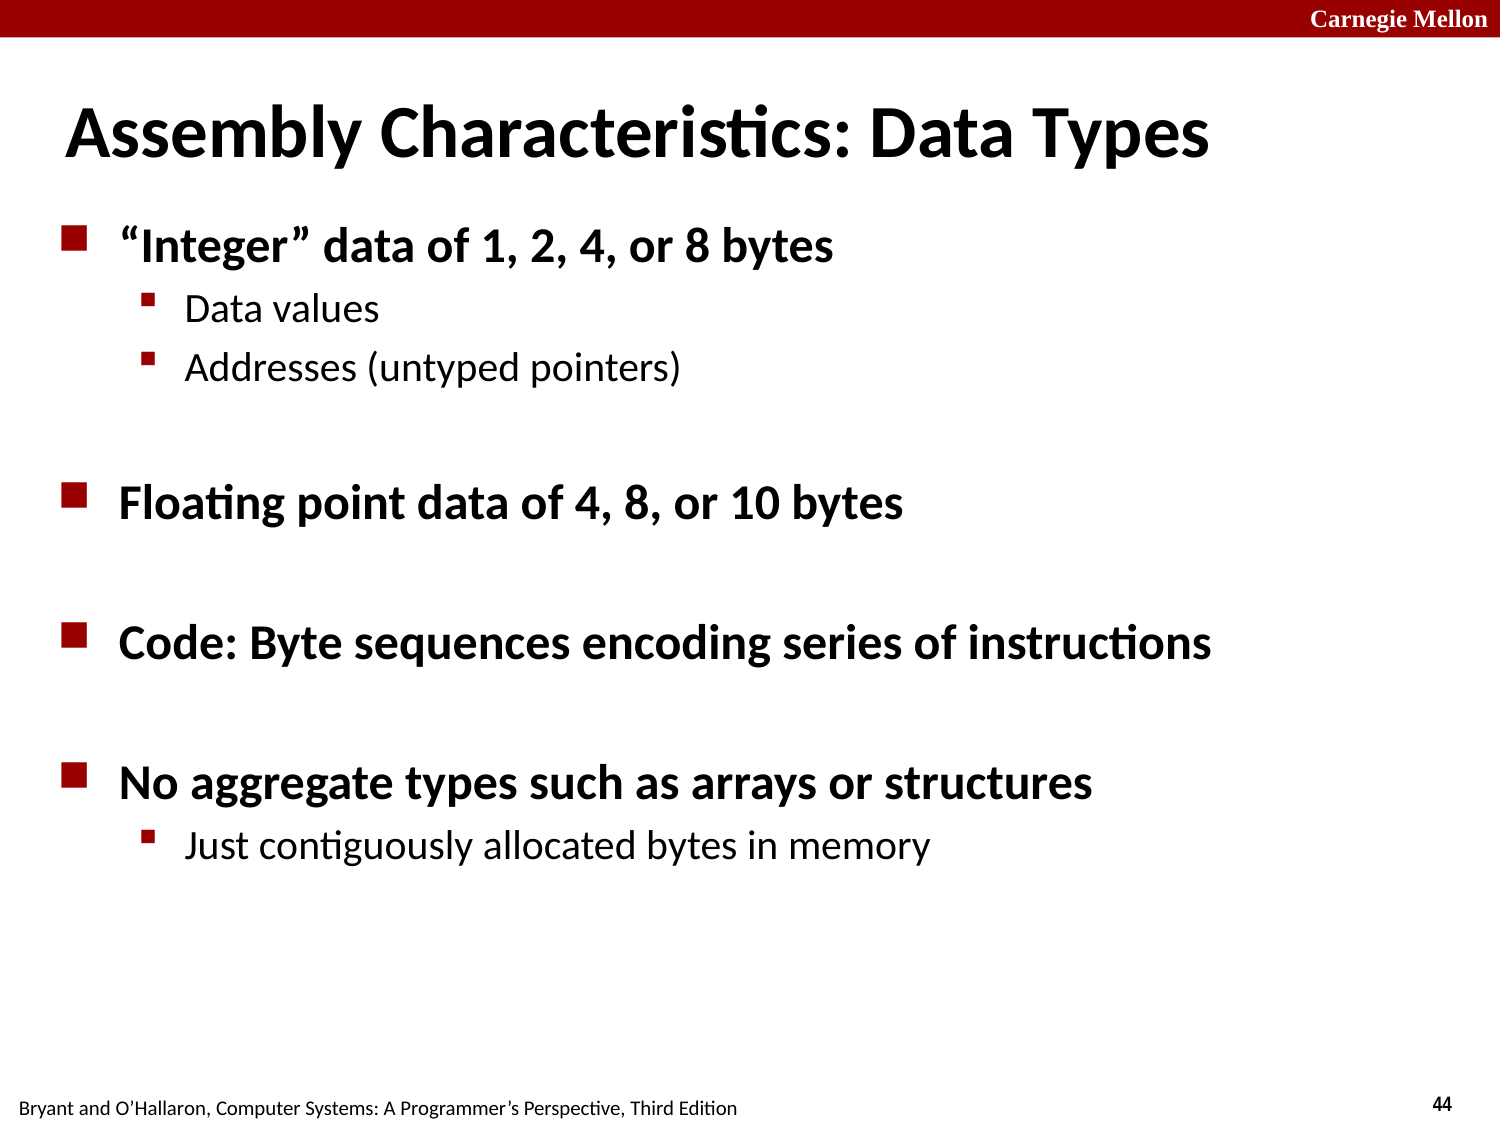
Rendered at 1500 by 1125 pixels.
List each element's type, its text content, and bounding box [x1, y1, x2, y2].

list “Integer” data of 1, 2, 4, or 8 bytes Data values Addresses (untyped pointers) Floating point data of 4, 8, or 10 bytes Code: Byte sequences encoding series of instructions No aggregate types such as arrays or structures Just contiguously allocated bytes in memory [47, 204, 1451, 1113]
title Assembly Characteristics: Data Types [49, 80, 1426, 176]
